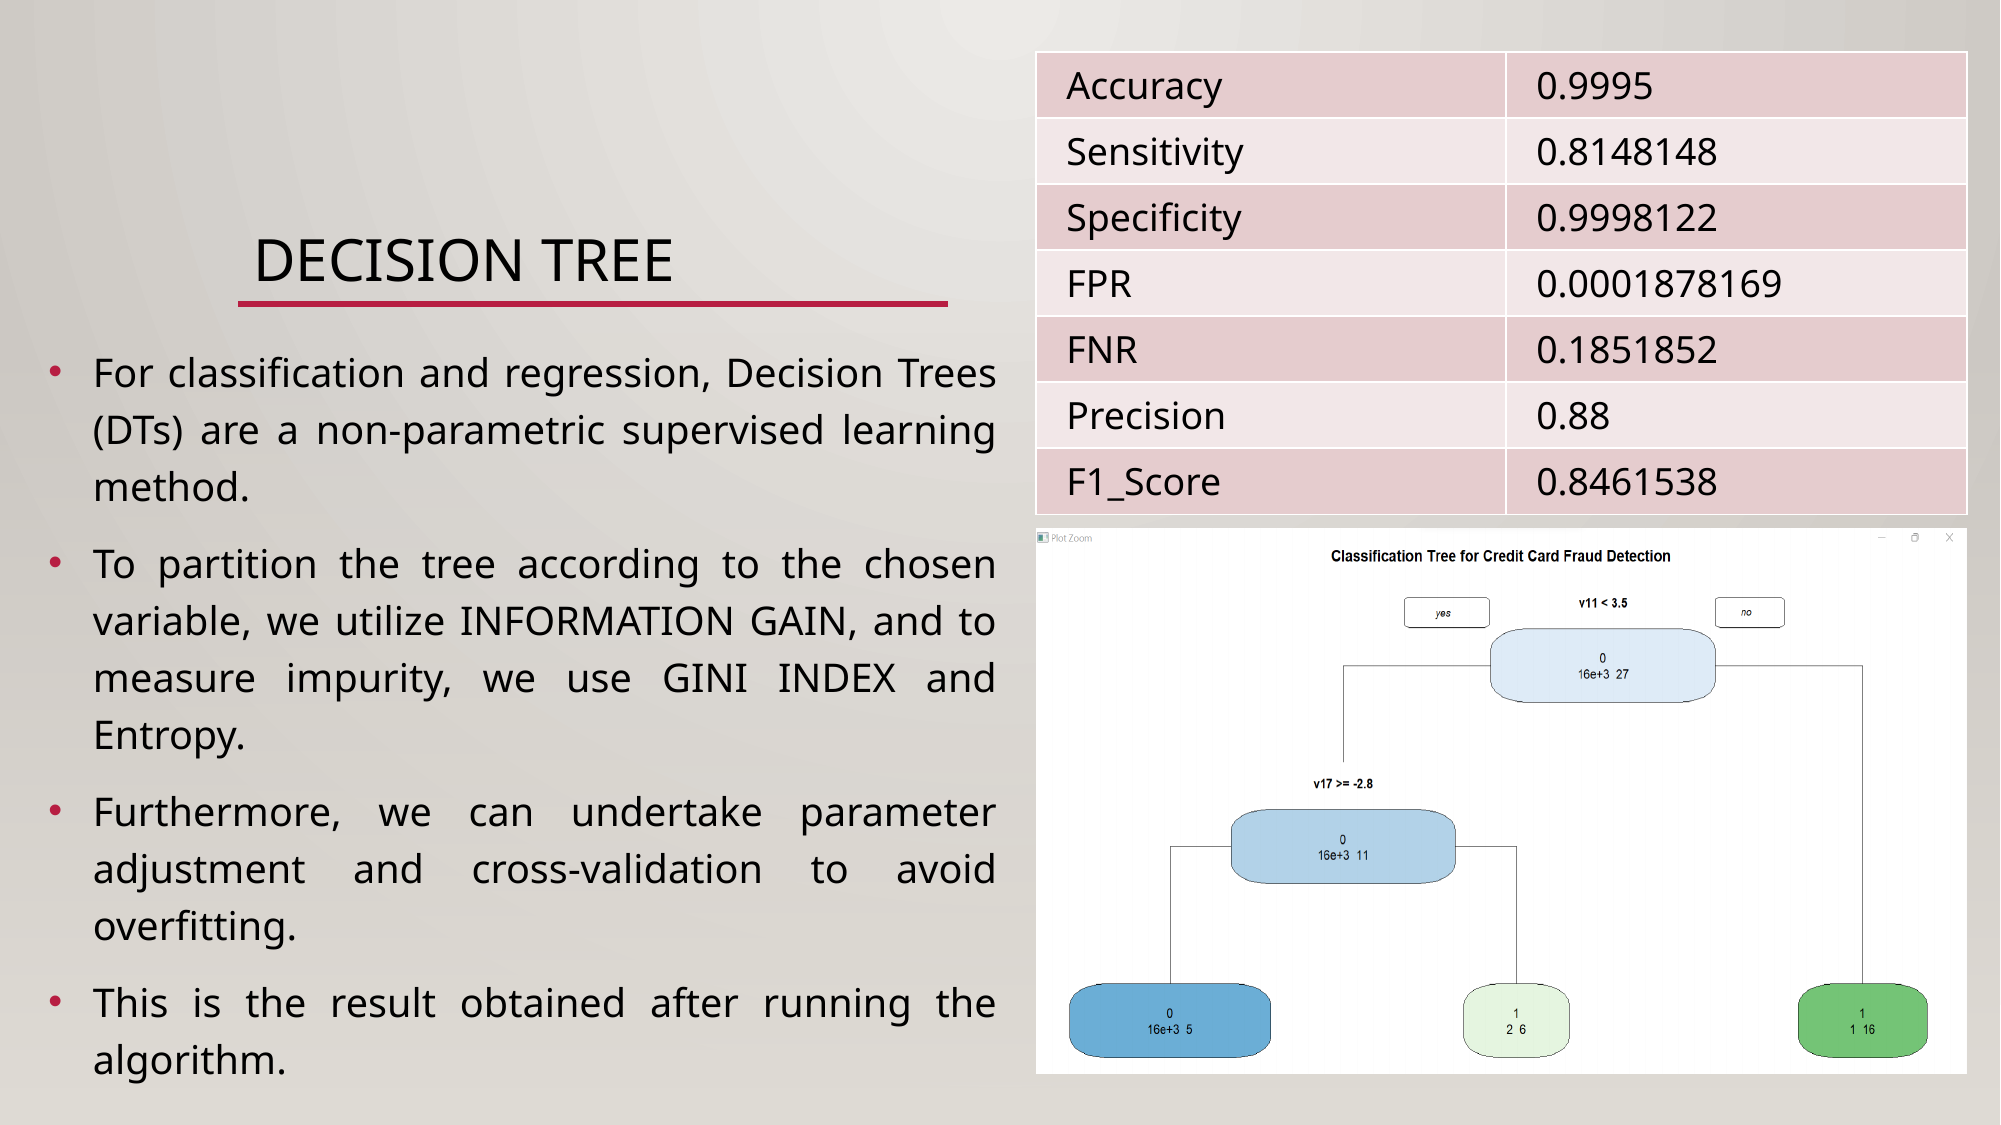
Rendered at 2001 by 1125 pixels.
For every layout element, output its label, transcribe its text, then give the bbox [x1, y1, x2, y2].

text_box [0, 330, 2000, 1125]
text_box [0, 0, 2000, 330]
table_cell 0.8461538 [1507, 449, 1966, 514]
table_cell 0.1851852 [1507, 317, 1966, 381]
table_cell 0.8148148 [1507, 119, 1966, 183]
title Decision Tree [238, 223, 948, 301]
picture [1035, 528, 1967, 1074]
table_cell Precision [1037, 383, 1505, 447]
table_cell FNR [1037, 317, 1505, 381]
table_cell 0.9998122 [1507, 185, 1966, 249]
table_cell F1_Score [1037, 449, 1505, 514]
table_header 0.9995 [1507, 53, 1966, 117]
table_cell 0.88 [1507, 383, 1966, 447]
table_cell Sensitivity [1037, 119, 1505, 183]
list For classification and regression, Decision Trees (DTs) are a non-parametric supervised learning method. To partition the tree according to the chosen variable, we utilize INFORMATION GAIN, and to measure impurity, we use GINI INDEX and Entropy. Furthermore, we can undertake parameter adjustment and cross-validation to avoid overfitting. This is the result obtained after running the algorithm. [33, 330, 1014, 1091]
table_cell 0.0001878169 [1507, 251, 1966, 315]
table_header Accuracy [1037, 53, 1505, 117]
table_cell Specificity [1037, 185, 1505, 249]
table_cell FPR [1037, 251, 1505, 315]
